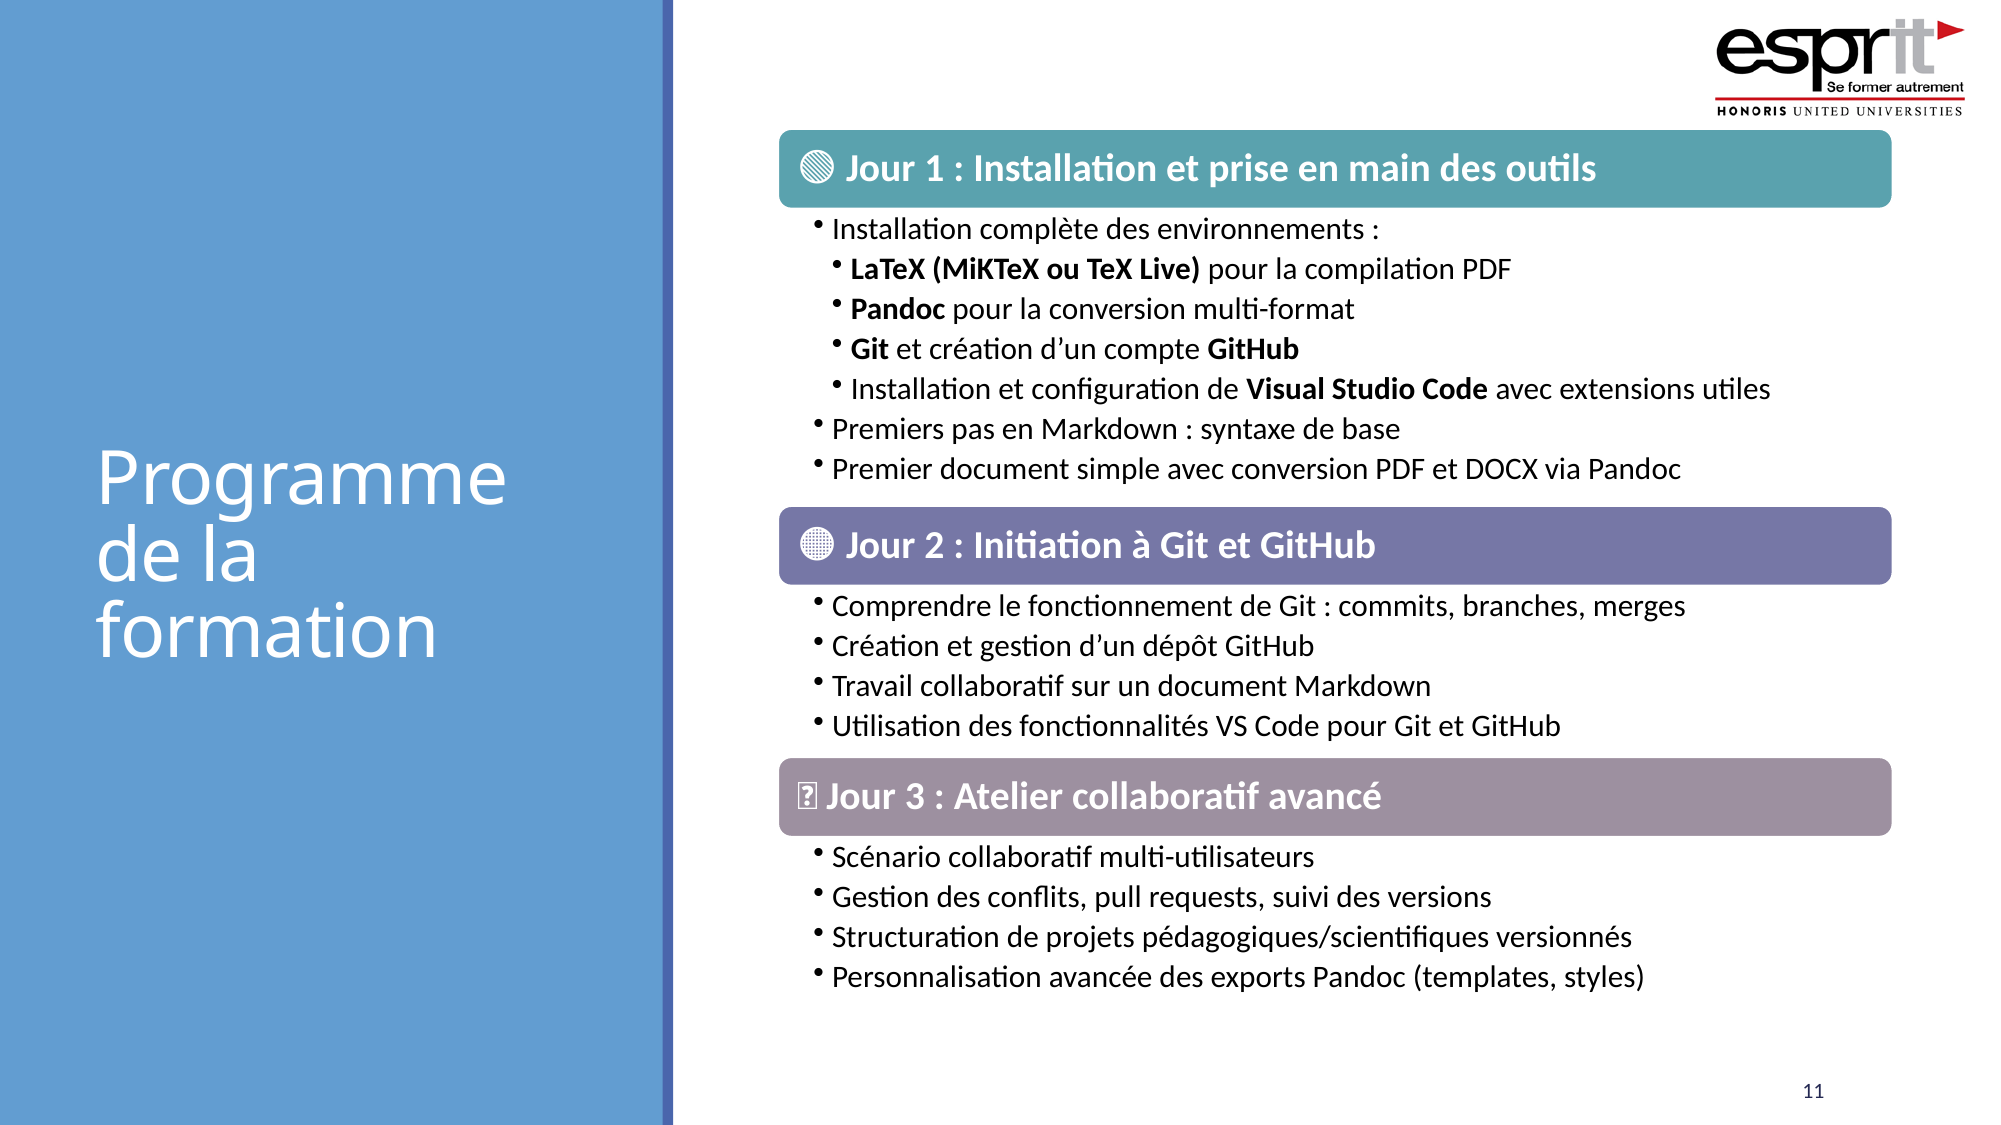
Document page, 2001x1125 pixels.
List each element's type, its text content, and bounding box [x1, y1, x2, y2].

title Programme de la formation [80, 84, 587, 1032]
text_box [674, 0, 2000, 1125]
picture [1696, 9, 1982, 125]
text_box [661, 0, 674, 282]
slide_number 11 [1660, 1059, 1840, 1120]
text_box [661, 296, 674, 1125]
text_box [0, 0, 661, 1125]
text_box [777, 104, 1894, 1033]
